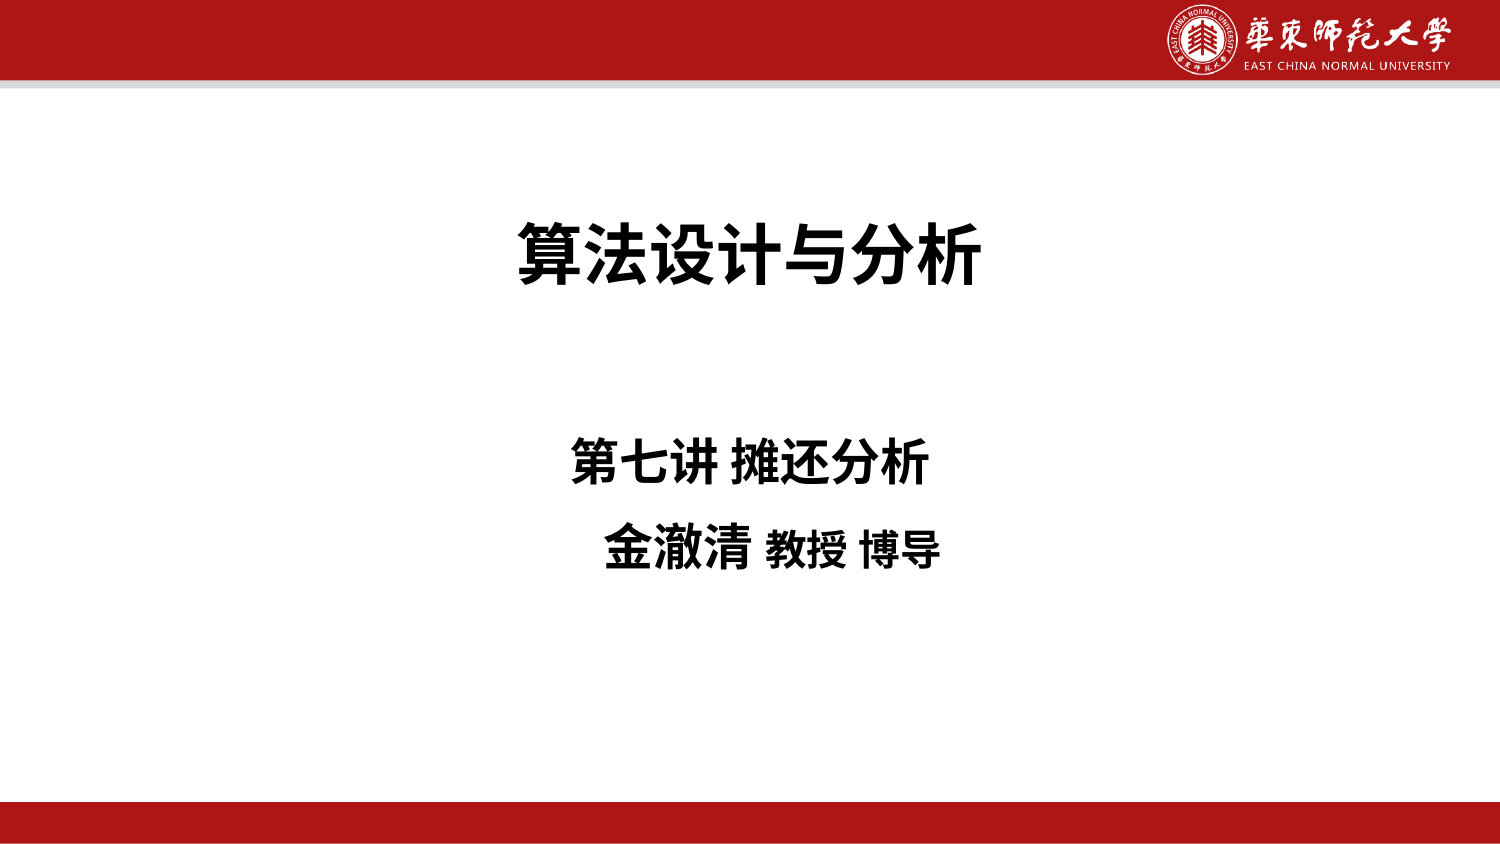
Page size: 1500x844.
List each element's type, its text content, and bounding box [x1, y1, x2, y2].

text_box 算法设计与分析 [29, 142, 1470, 324]
text_box 第七讲 摊还分析 金澈清 教授 博导 [166, 407, 1334, 624]
picture [1113, 0, 1500, 165]
